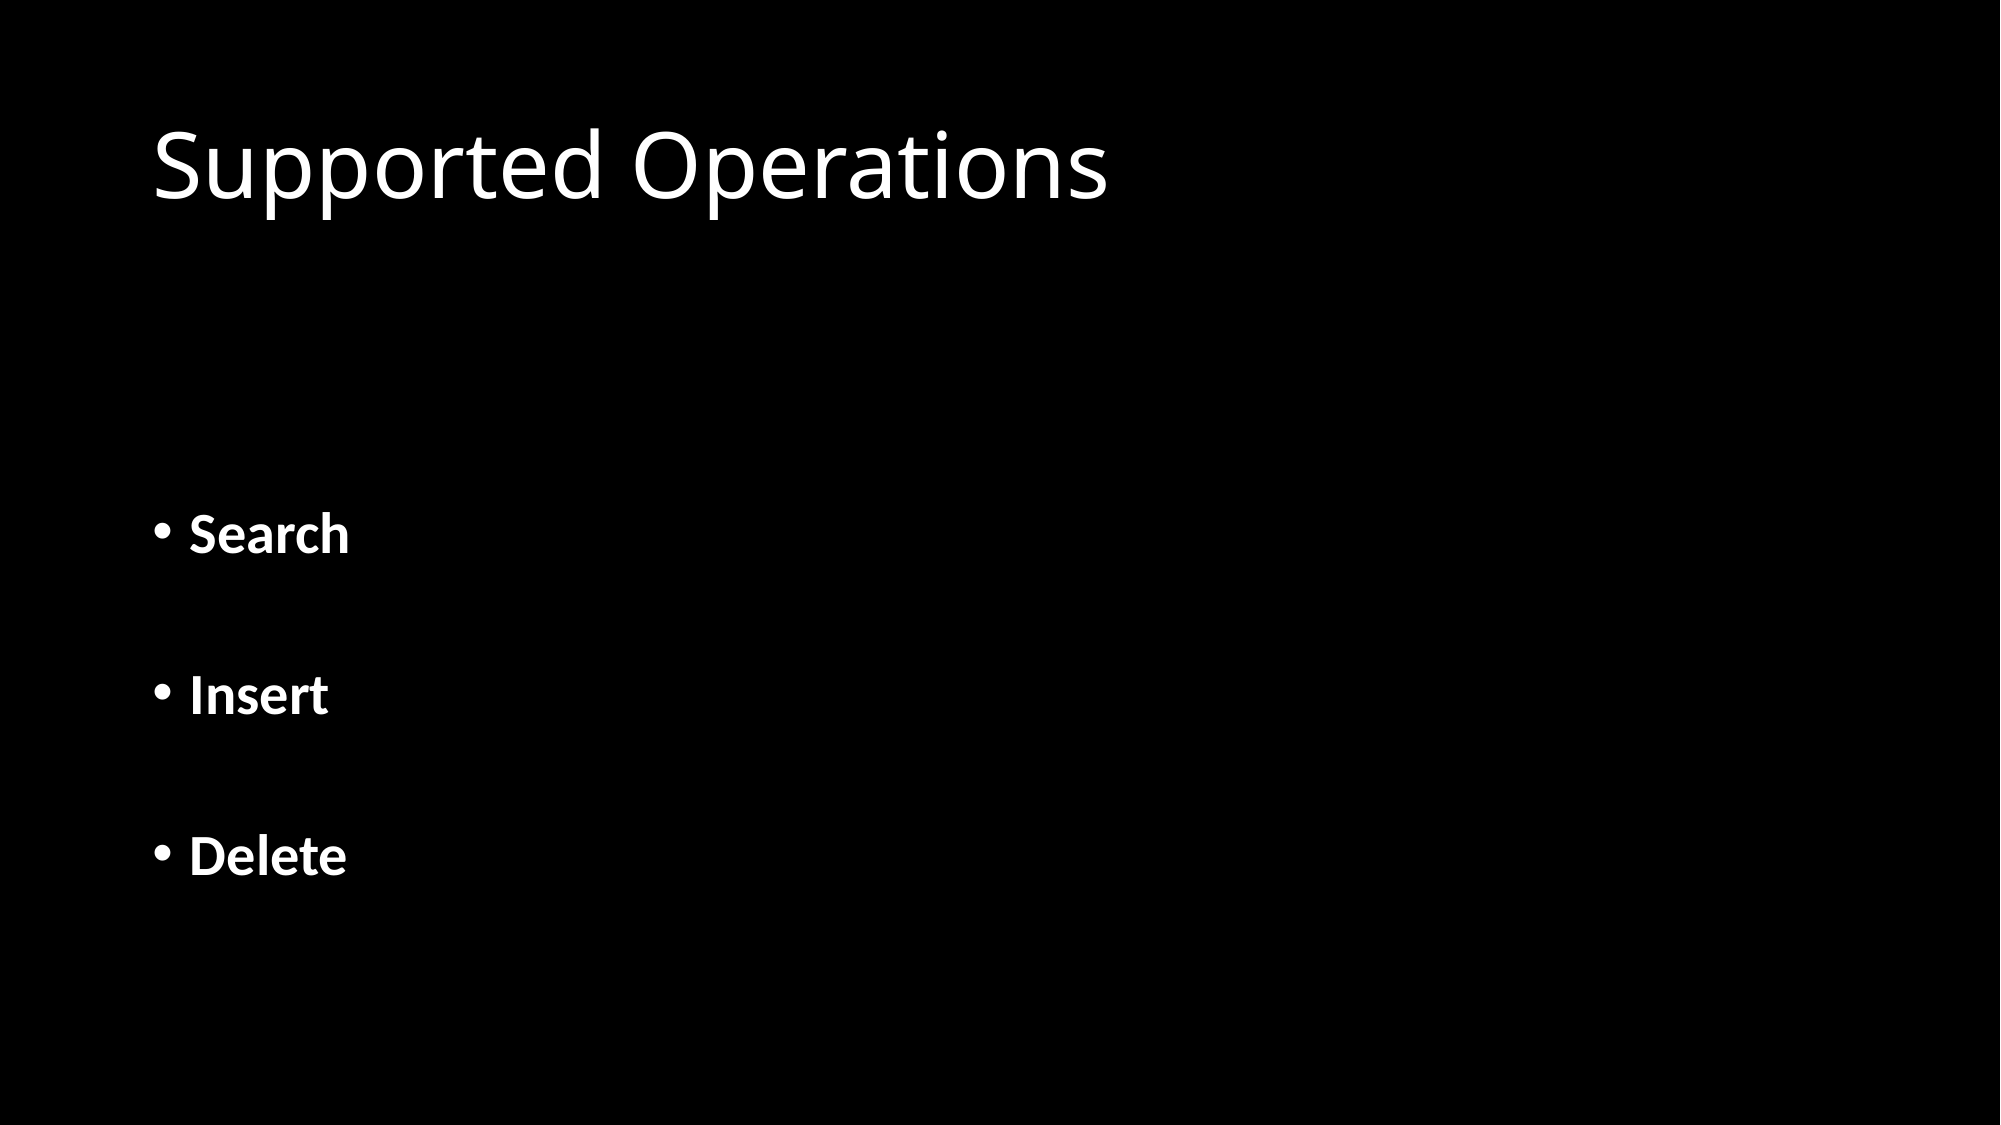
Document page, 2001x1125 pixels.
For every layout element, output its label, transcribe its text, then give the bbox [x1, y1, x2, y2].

title Supported Operations [137, 59, 1863, 278]
list Search Insert Delete [137, 299, 1863, 1014]
